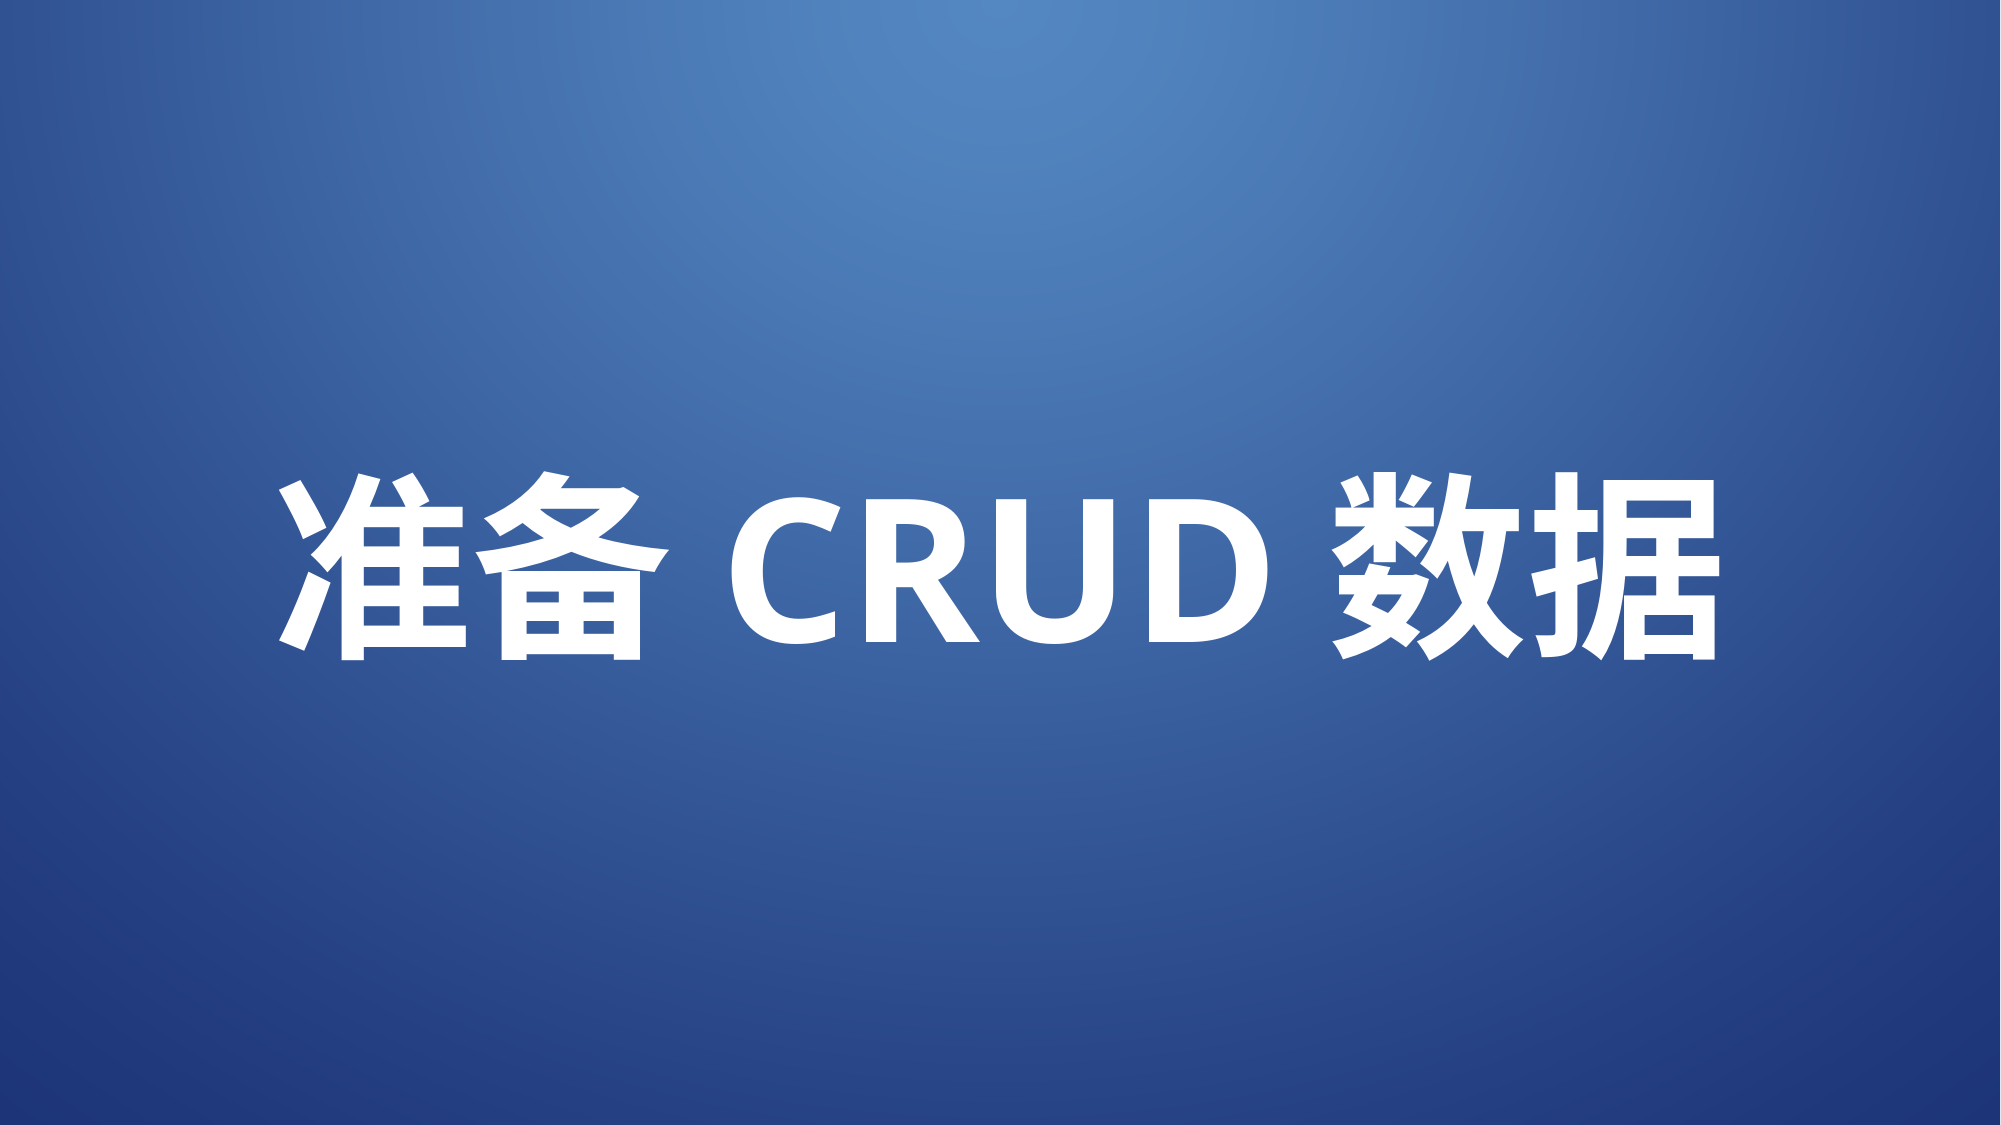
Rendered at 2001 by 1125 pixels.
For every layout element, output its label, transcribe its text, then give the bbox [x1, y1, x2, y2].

picture [0, 0, 2001, 1125]
text_box 准备CRUD数据 [265, 322, 1735, 803]
